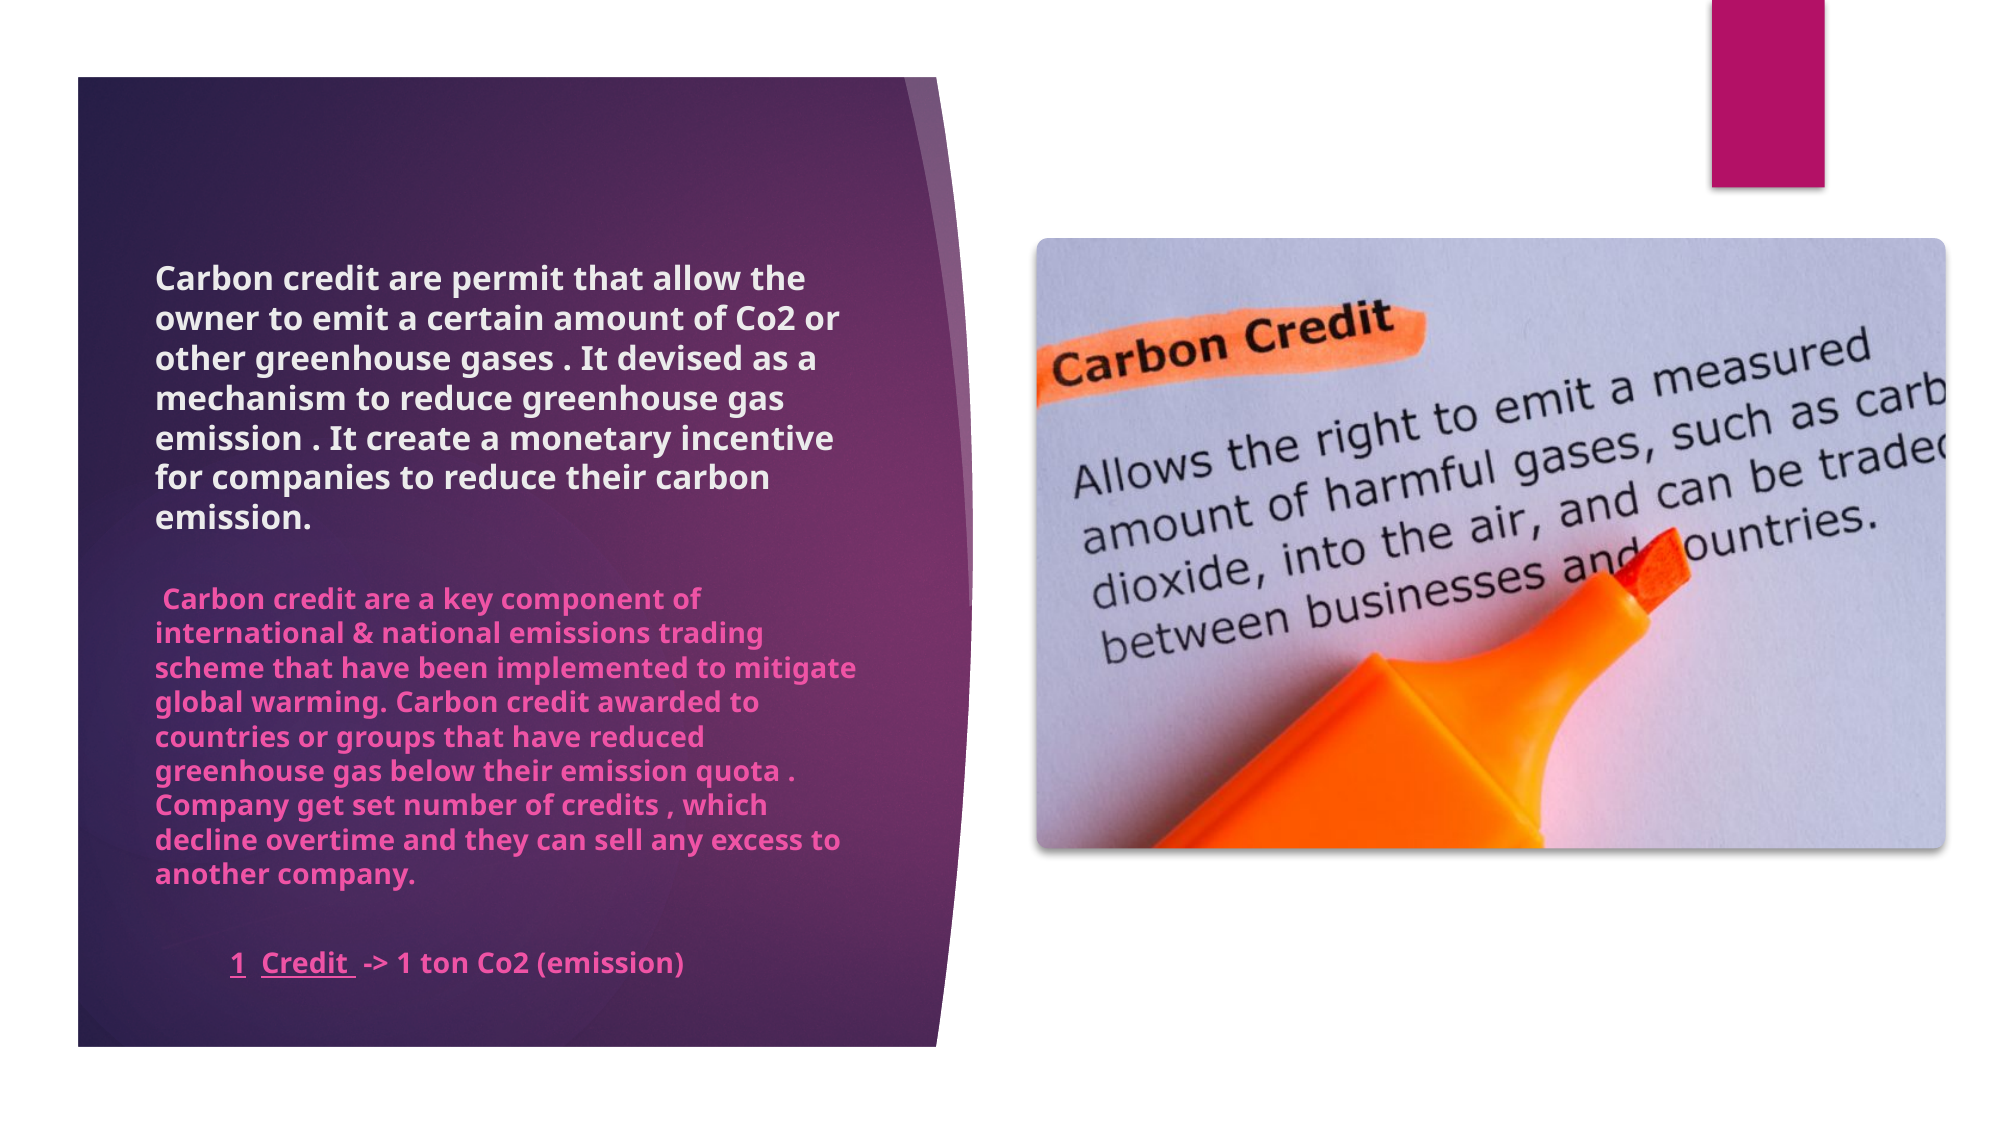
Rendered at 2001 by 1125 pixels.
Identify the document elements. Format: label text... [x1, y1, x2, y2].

picture [1036, 237, 1946, 849]
title Carbon credit are permit that allow the owner to emit a certain amount of Co2 or other greenhouse gases . It devised as a mechanism to reduce greenhouse gas emission . It create a monetary incentive for companies to reduce their carbon emission. [139, 226, 867, 573]
list Carbon credit are a key component of international & national emissions trading scheme that have been implemented to mitigate global warming. Carbon credit awarded to countries or groups that have reduced greenhouse gas below their emission quota . Company get set number of credits , which decline overtime and they can sell any excess to another company. 1 Credit -> 1 ton Co2 (emission) [139, 573, 886, 990]
